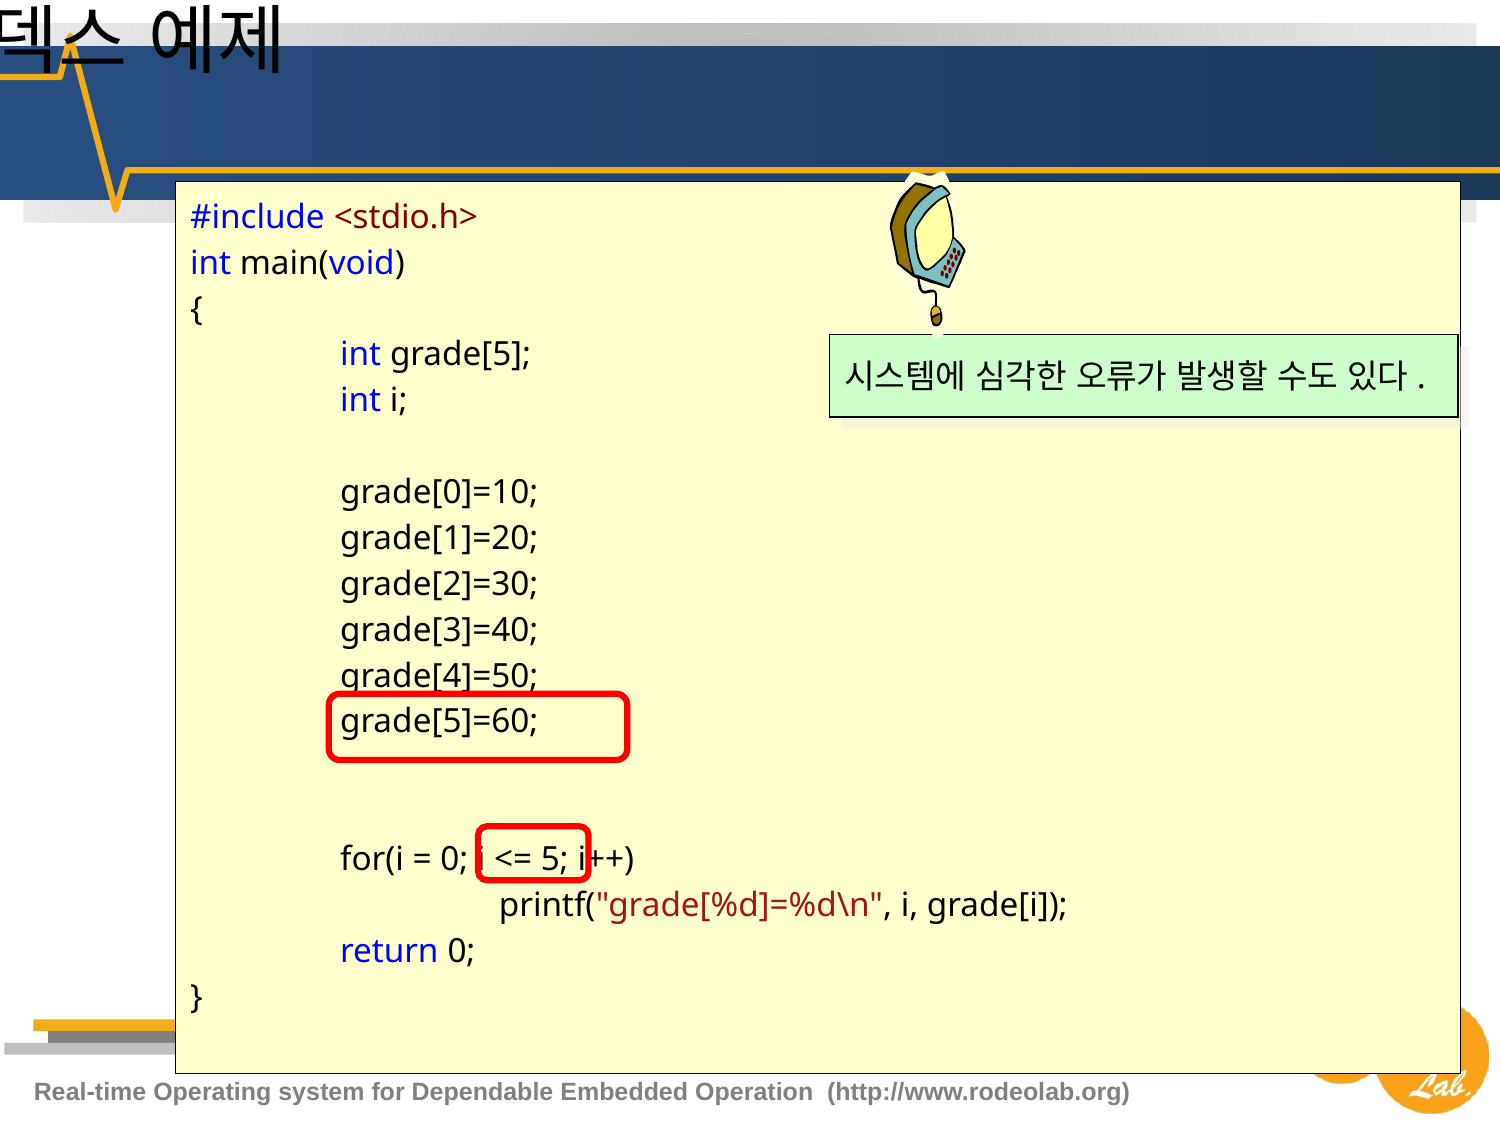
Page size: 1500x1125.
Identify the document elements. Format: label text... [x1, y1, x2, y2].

text_box [328, 693, 628, 761]
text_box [887, 171, 968, 338]
text_box #include <stdio.h> int main(void) { int grade[5]; int i; grade[0]=10; grade[1]=20; grade[2]=30; grade[3]=40; grade[4]=50; grade[5]=60; for(i = 0; i <= 5; i++) printf("grade[%d]=%d\n", i, grade[i]); return 0; } [175, 181, 1460, 1074]
picture [1253, 994, 1489, 1114]
text_box 시스템에 심각한 오류가 발생할 수도 있다. [829, 334, 1459, 417]
text_box [478, 826, 589, 881]
